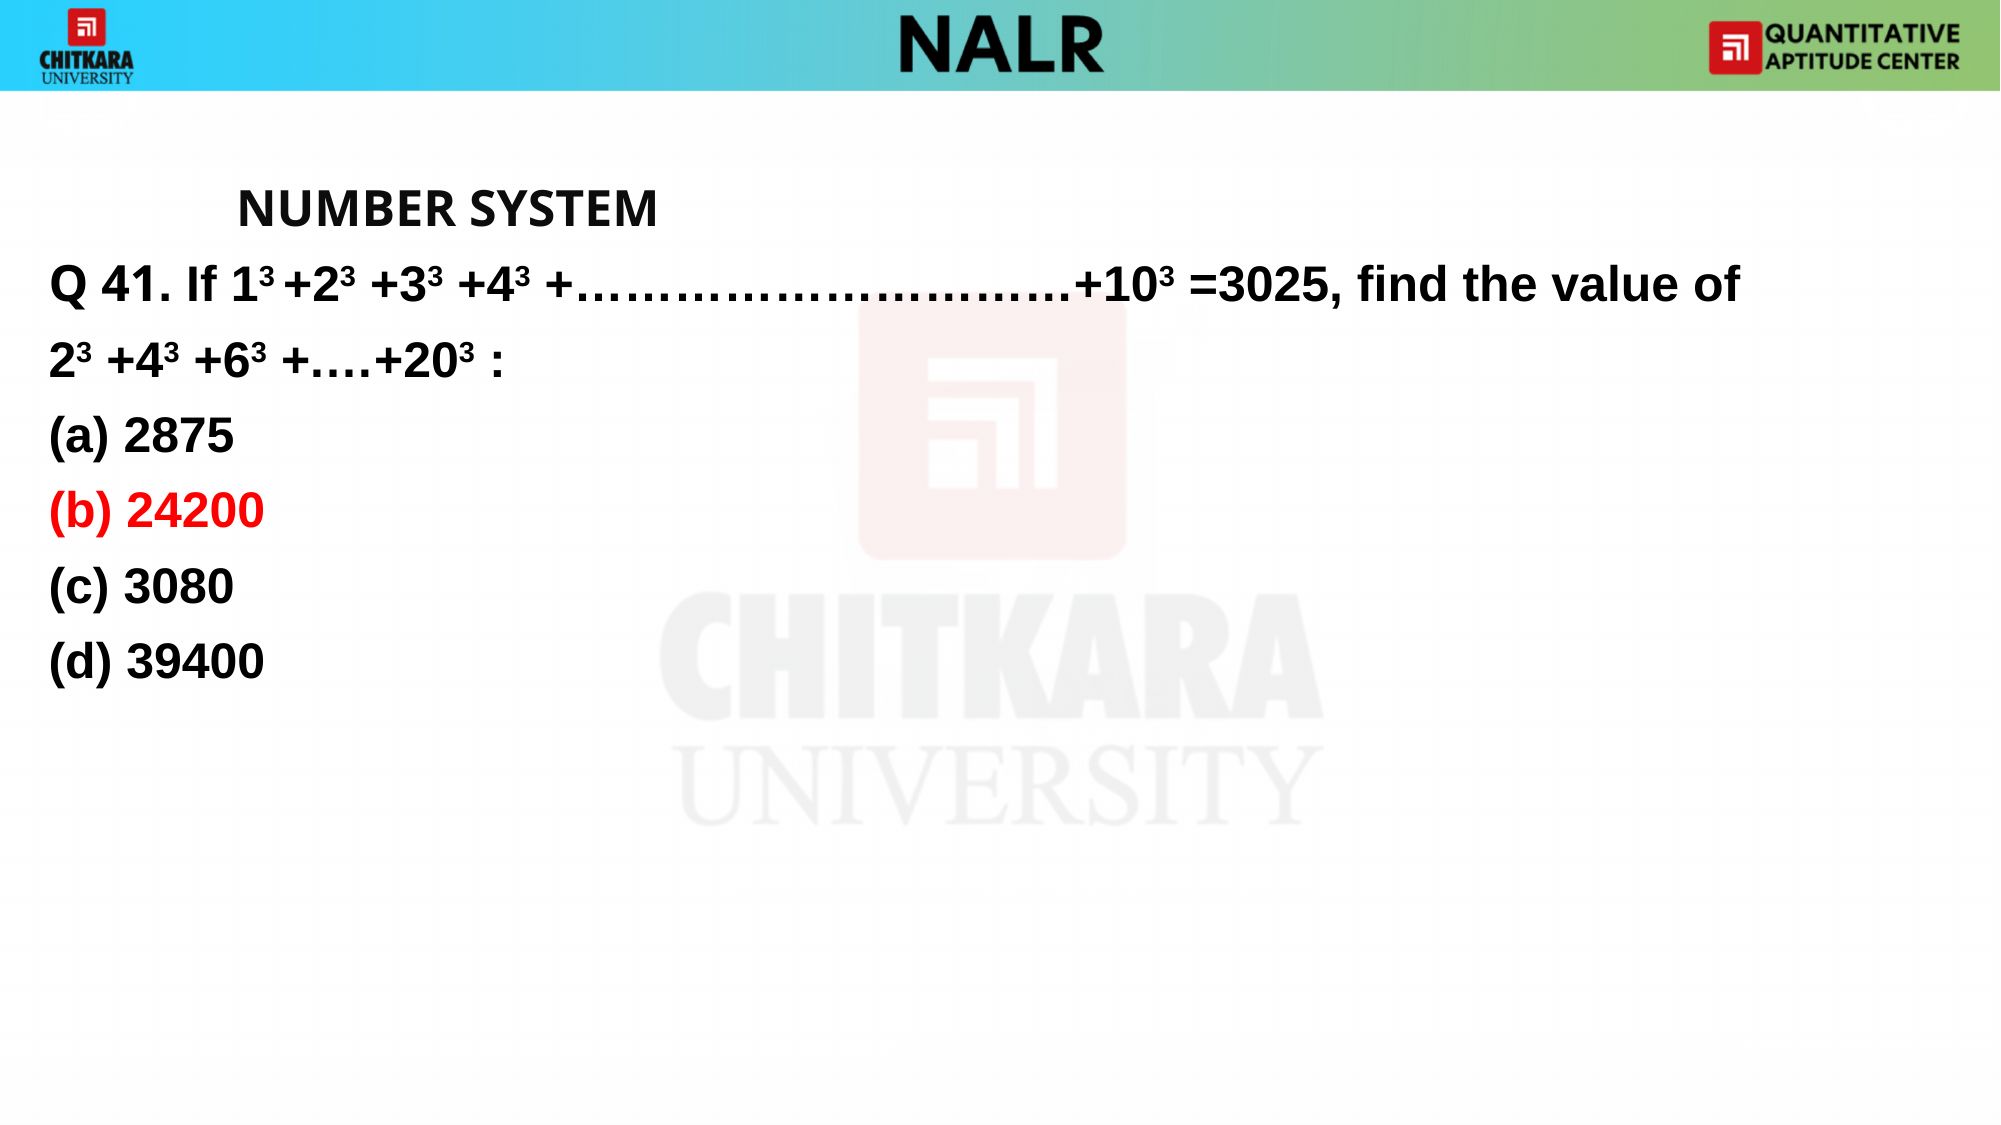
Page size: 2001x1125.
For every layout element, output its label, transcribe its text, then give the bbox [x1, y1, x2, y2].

picture [0, 0, 2000, 1125]
title [41, 31, 1959, 142]
text_box NUMBER SYSTEM Q 41. If 13 +23 +33 +43 +…………………………+103 =3025, find the value of 23 +43 +63 +.…+203 : 2875 (b) 24200 (c) 3080 (d) 39400 [33, 175, 1959, 1053]
